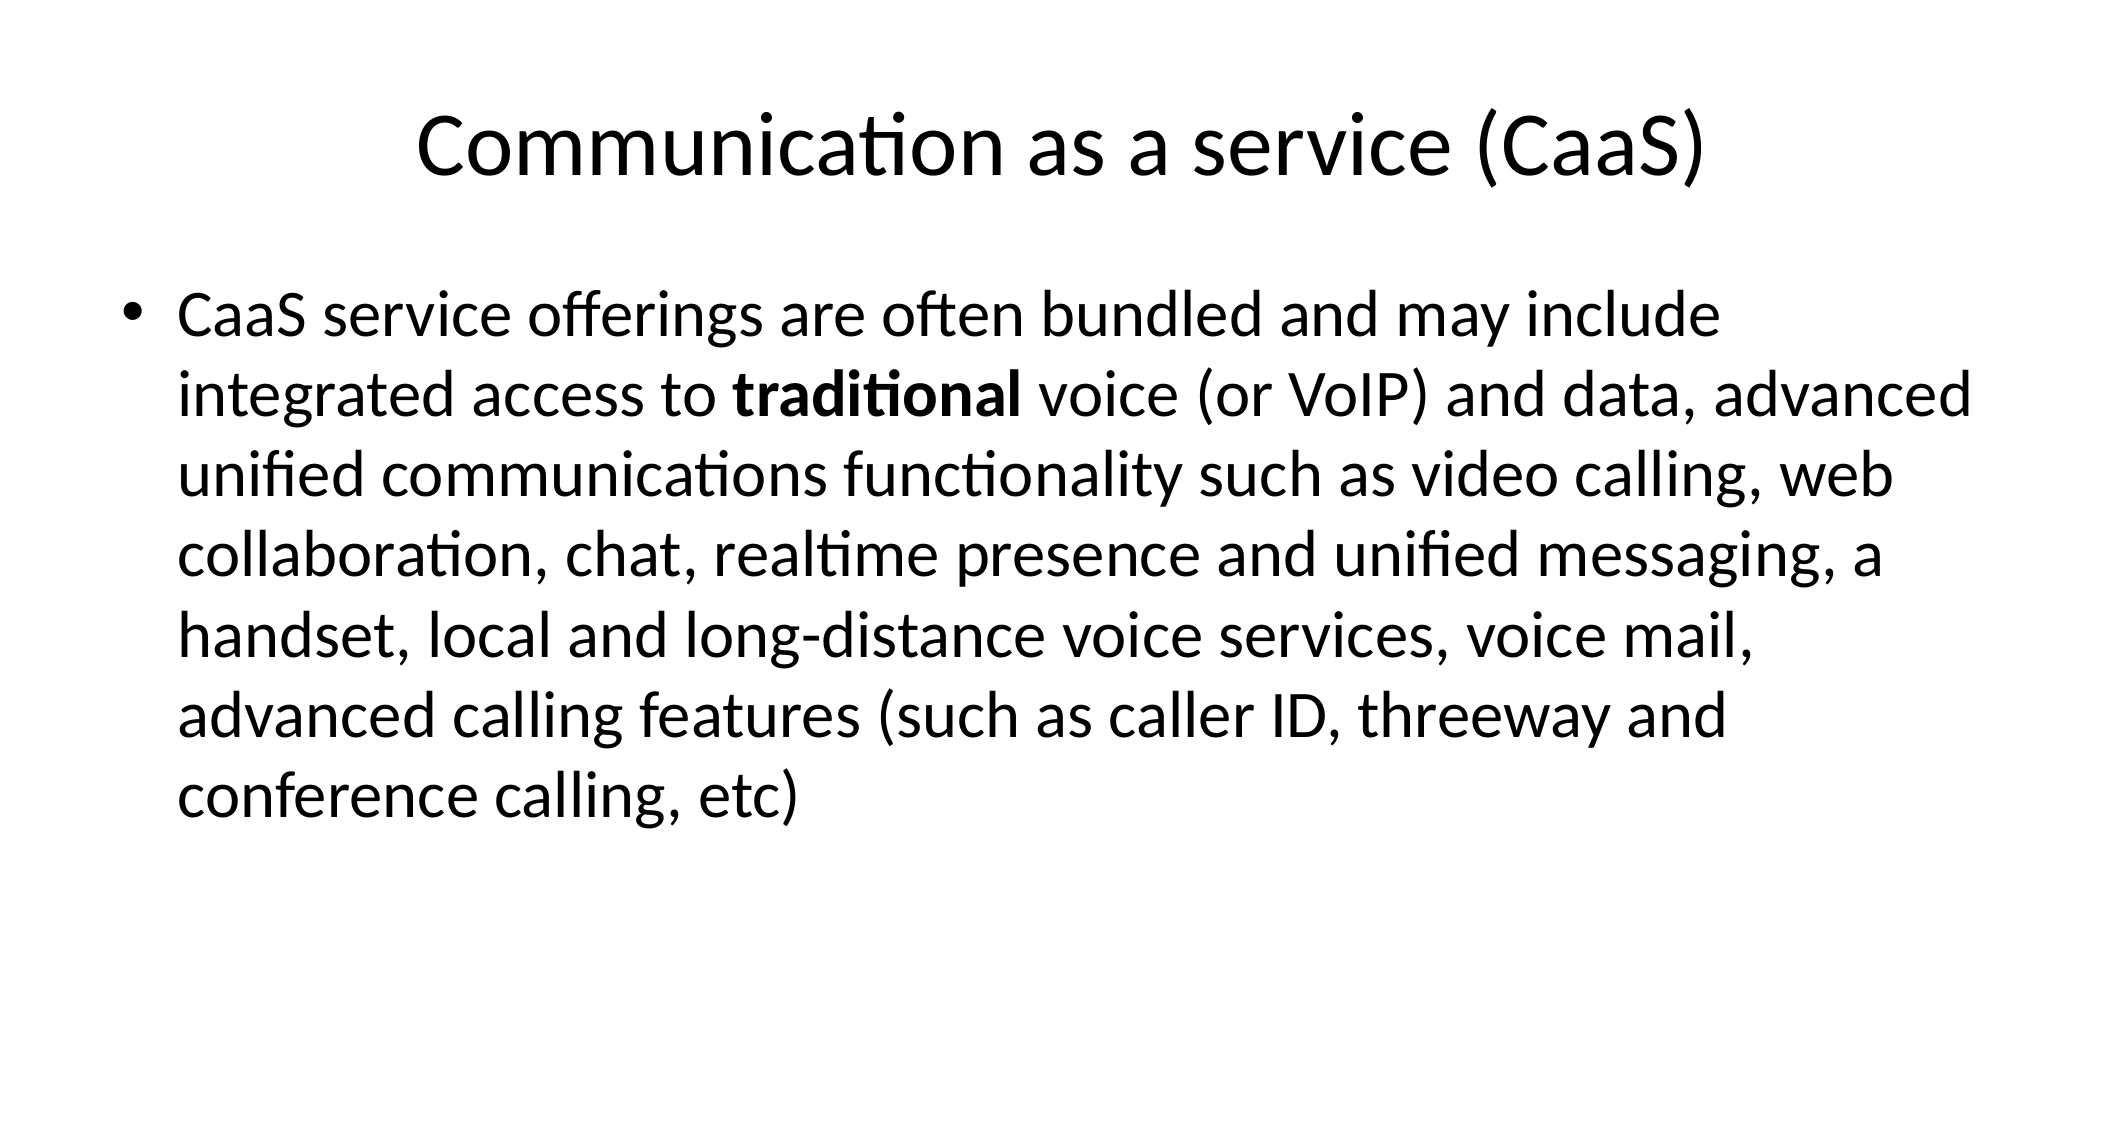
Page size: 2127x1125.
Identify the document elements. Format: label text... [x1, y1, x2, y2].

list CaaS service offerings are often bundled and may include integrated access to traditional voice (or VoIP) and data, advanced unified communications functionality such as video calling, web collaboration, chat, realtime presence and unified messaging, a handset, local and long-distance voice services, voice mail, advanced calling features (such as caller ID, threeway and conference calling, etc) [106, 262, 2020, 1005]
title Communication as a service (CaaS) [106, 45, 2020, 233]
